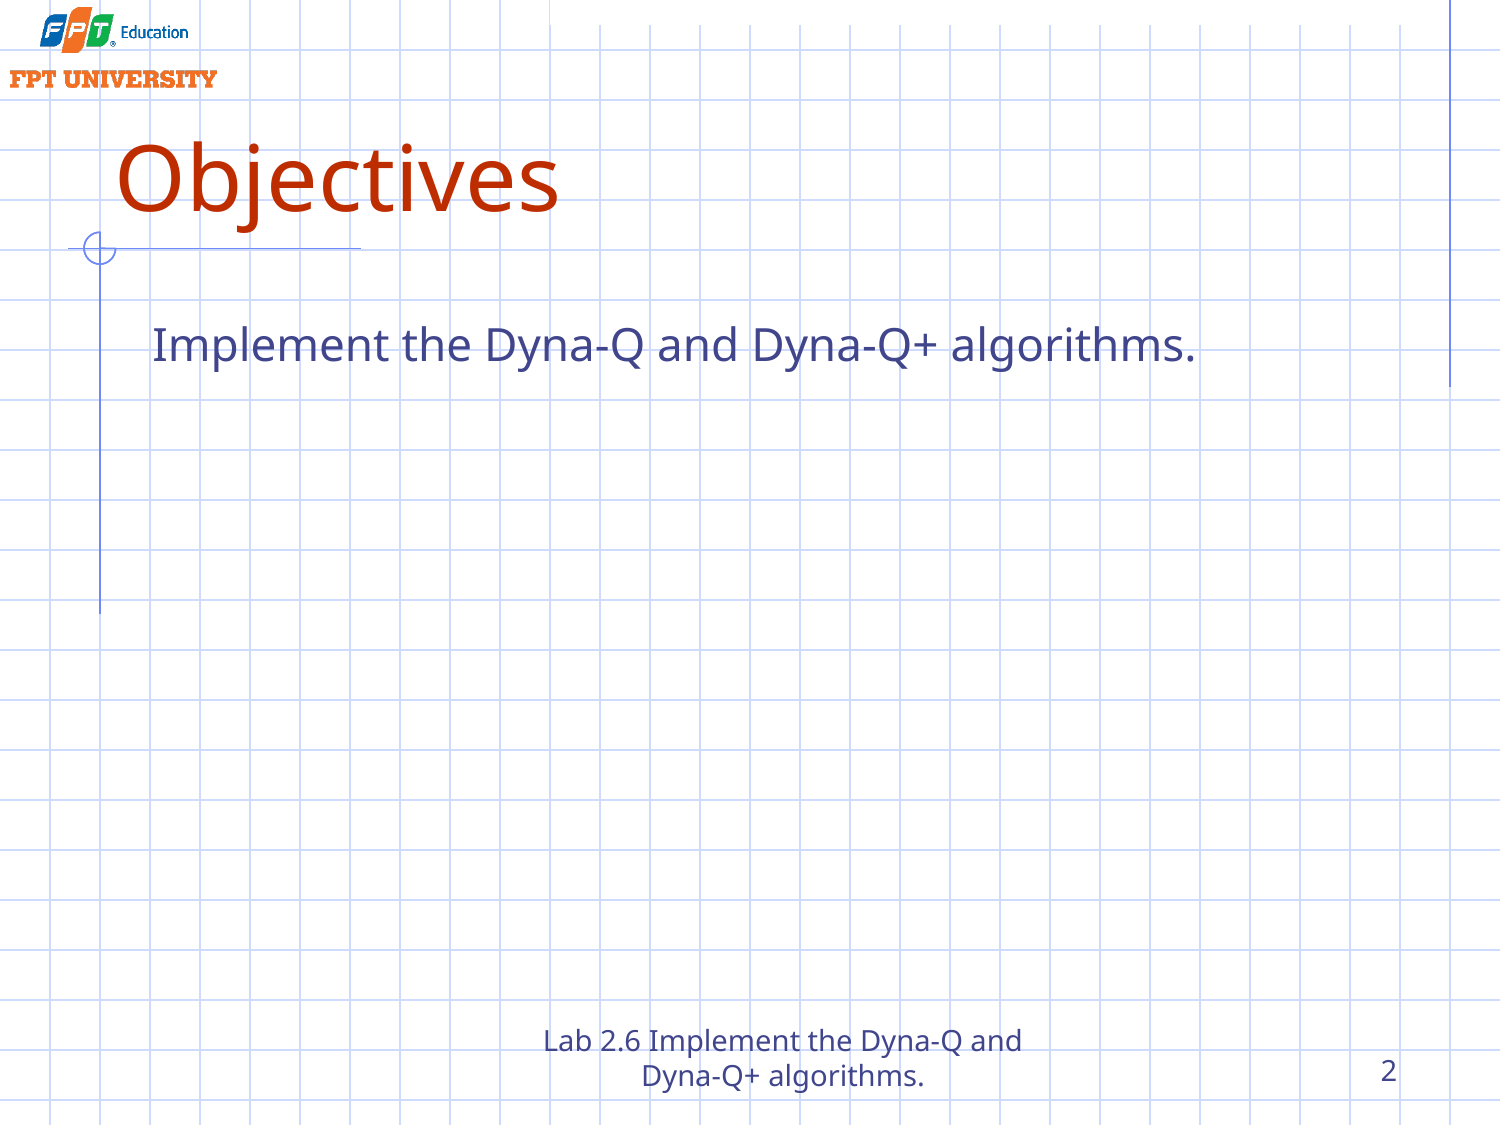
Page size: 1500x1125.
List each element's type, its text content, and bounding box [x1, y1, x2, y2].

picture [10, 6, 217, 88]
title Objectives [99, 50, 1375, 238]
text_box Lab 2.6 Implement the Dyna-Q and Dyna-Q+ algorithms. [503, 1024, 1063, 1100]
text_box 2 [1099, 1024, 1413, 1100]
list Implement the Dyna-Q and Dyna-Q+ algorithms. [137, 280, 1400, 988]
